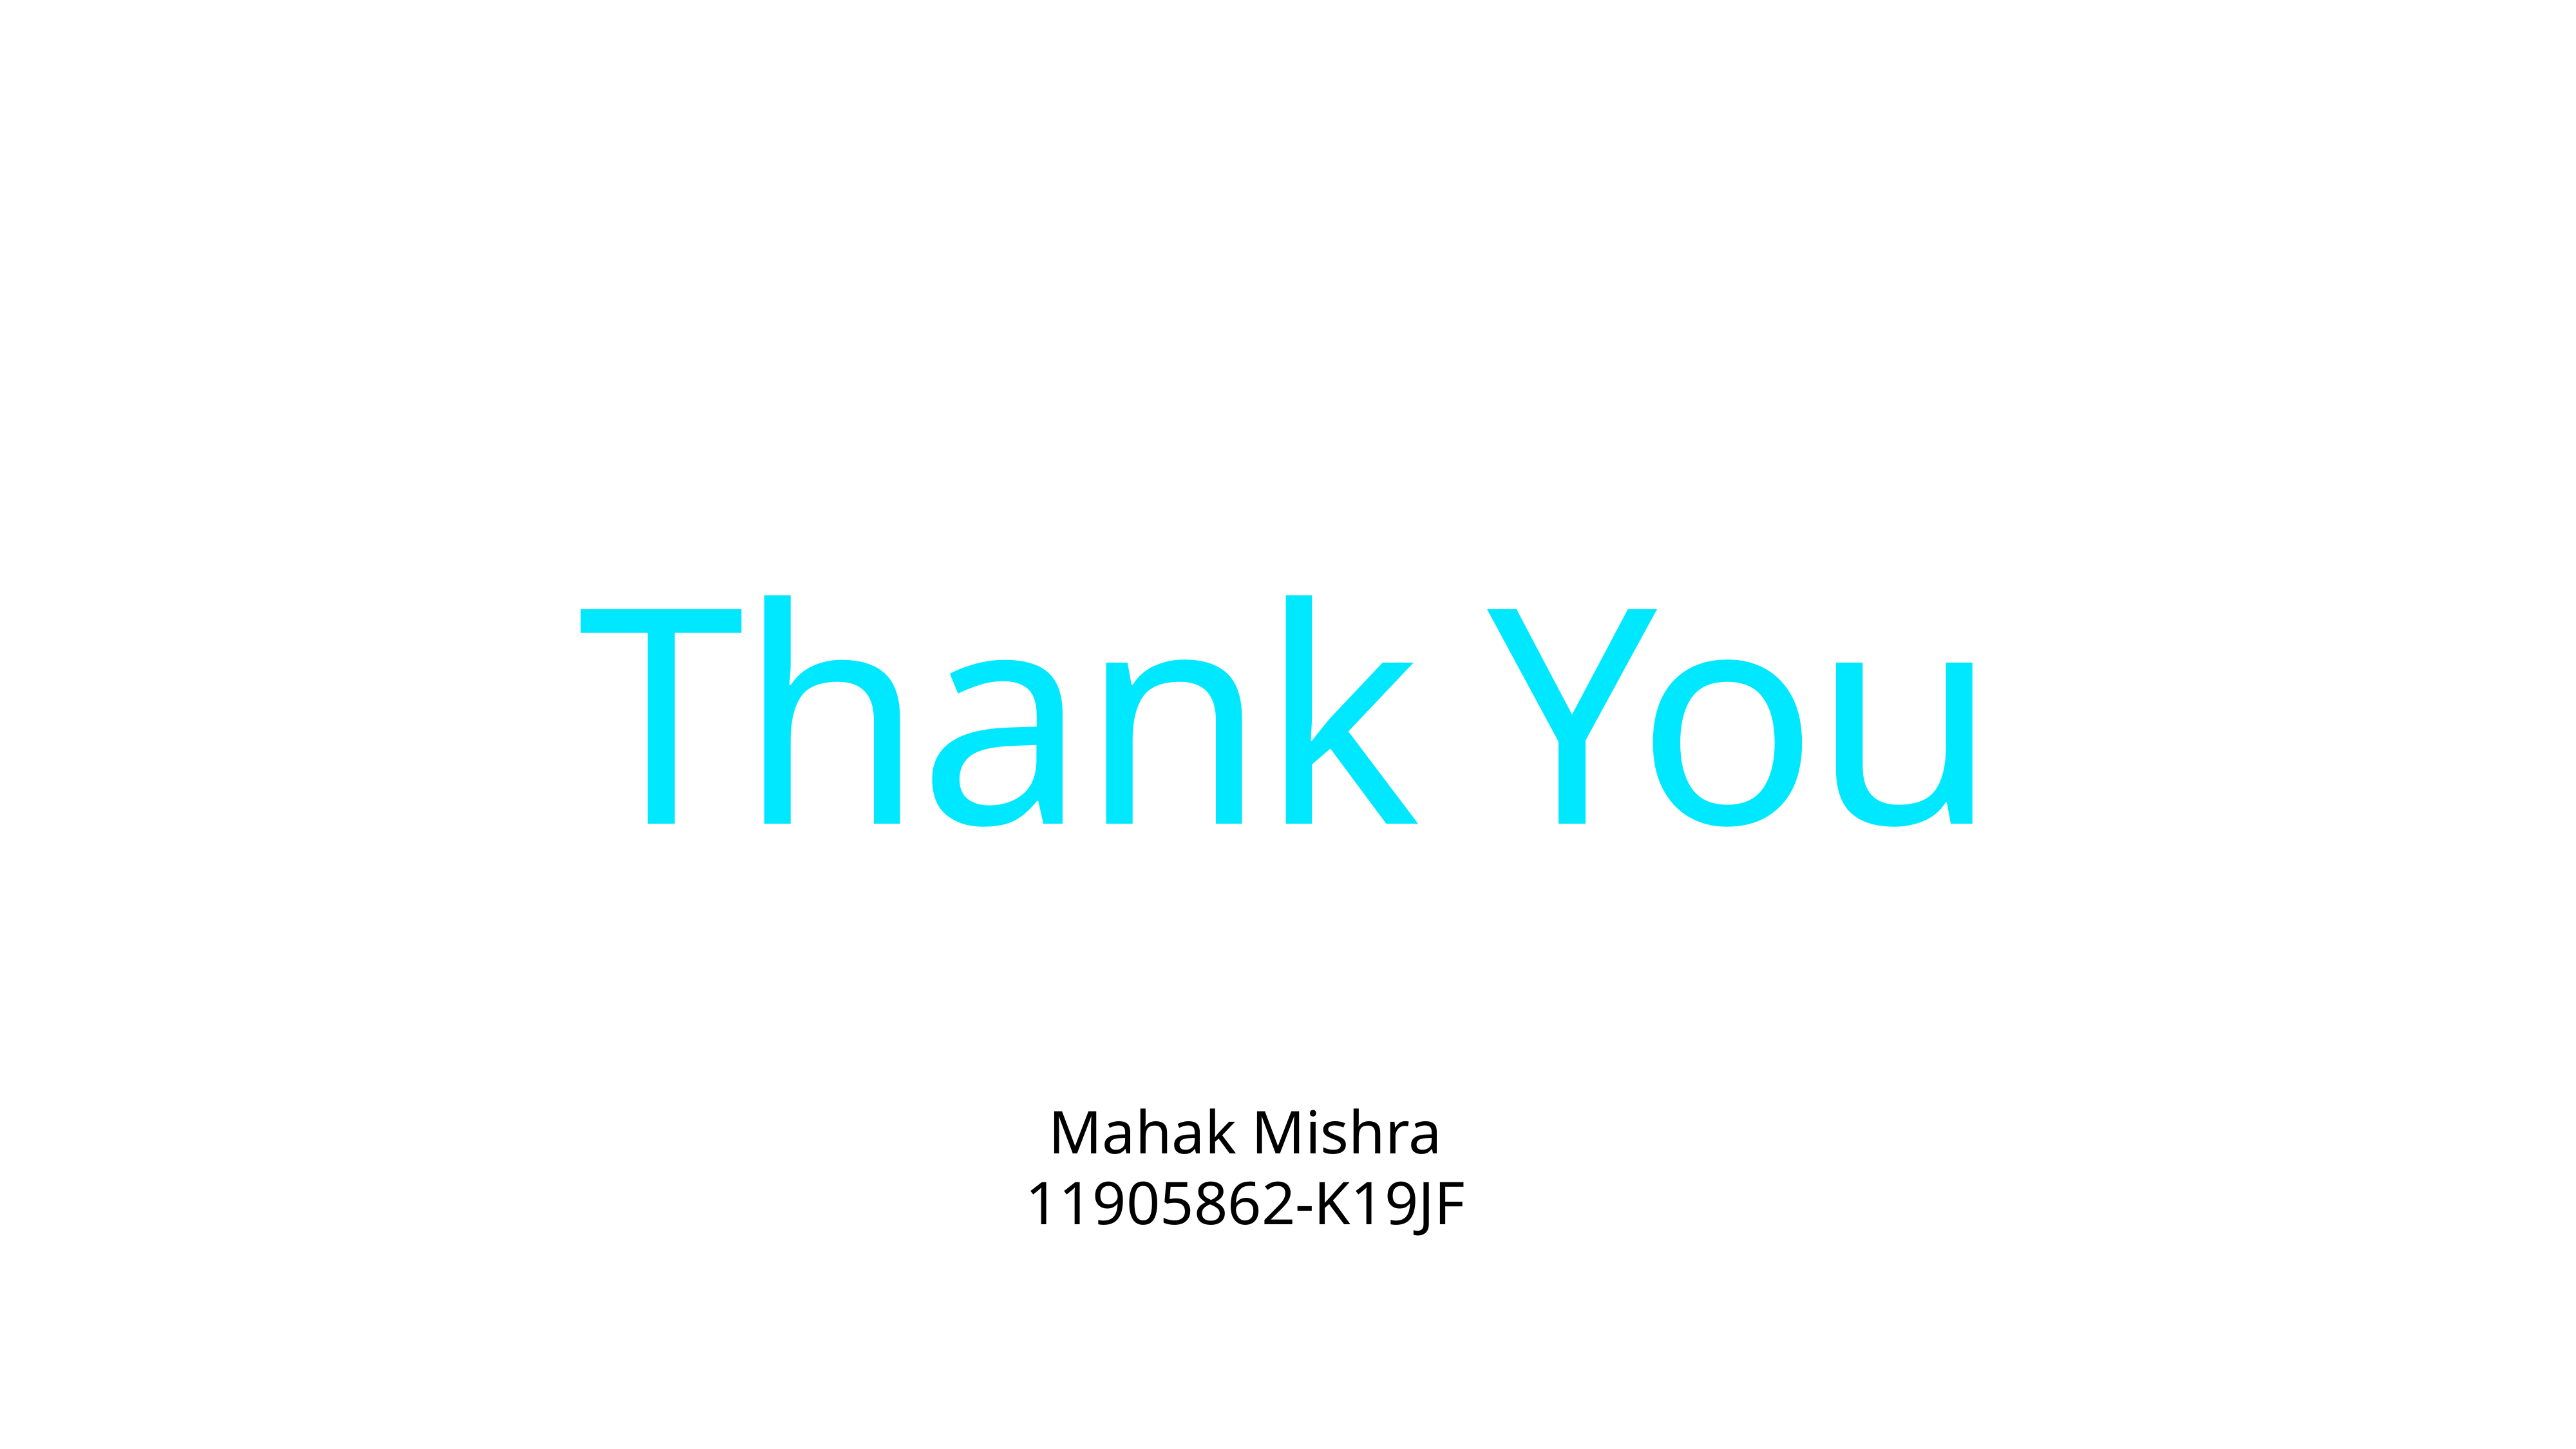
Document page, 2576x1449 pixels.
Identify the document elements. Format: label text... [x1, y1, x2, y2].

list Thank You [133, 412, 2443, 887]
list Mahak Mishra 11905862-K19JF [133, 900, 2358, 1432]
